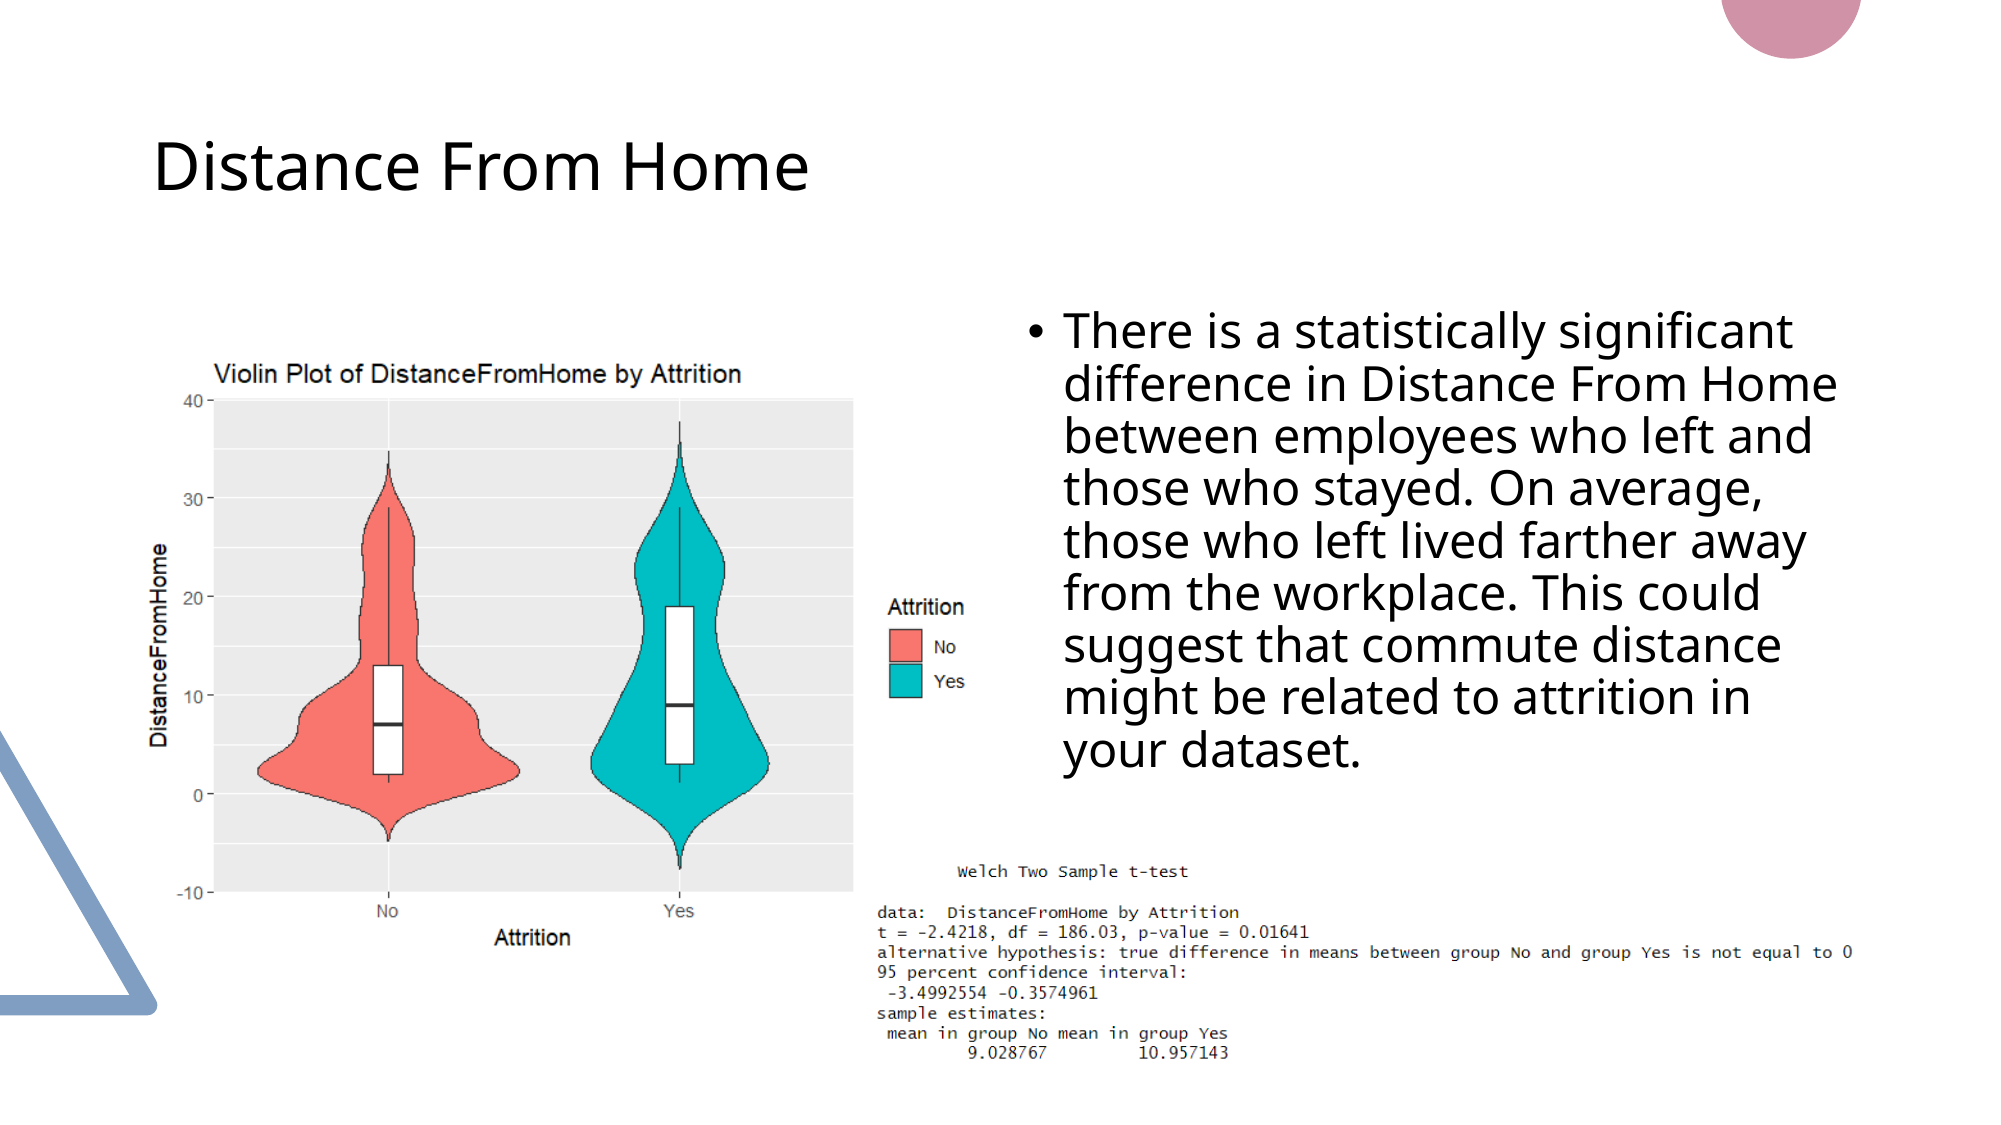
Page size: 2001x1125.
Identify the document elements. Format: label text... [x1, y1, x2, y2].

title Distance From Home [137, 59, 1863, 278]
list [137, 351, 988, 961]
picture [870, 855, 1863, 1066]
list There is a statistically significant difference in Distance From Home between employees who left and those who stayed. On average, those who left lived farther away from the workplace. This could suggest that commute distance might be related to attrition in your dataset. [1012, 299, 1863, 827]
